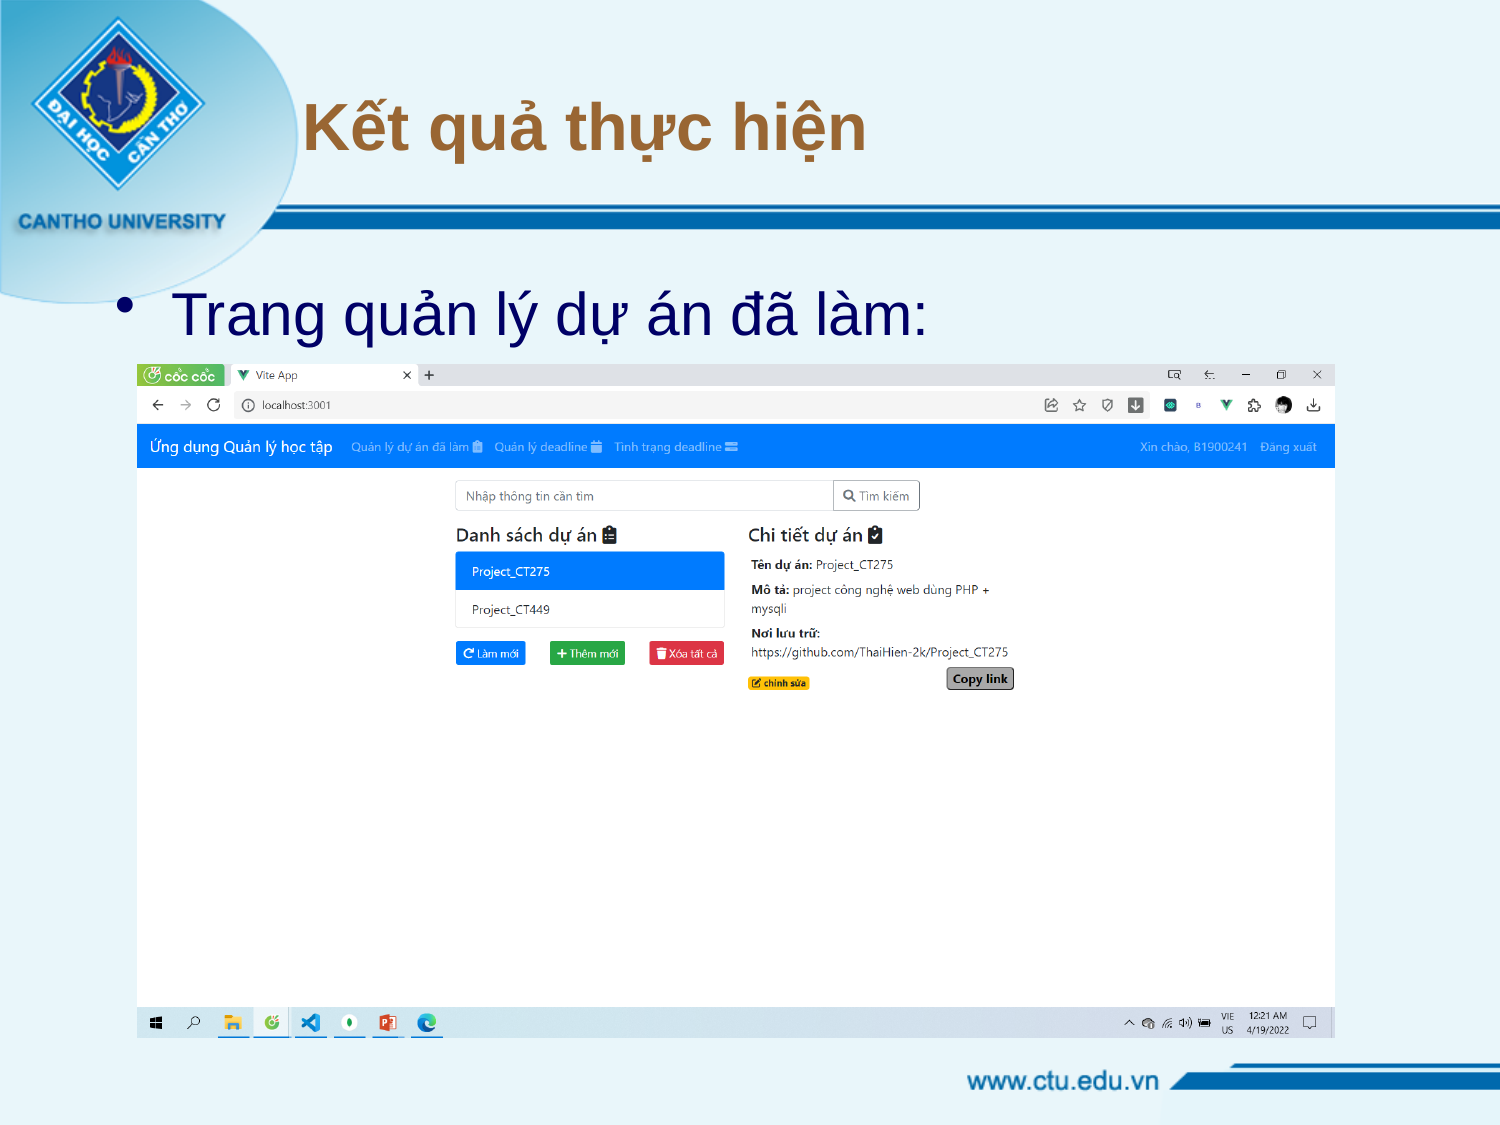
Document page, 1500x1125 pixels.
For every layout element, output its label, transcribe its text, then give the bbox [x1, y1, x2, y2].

picture [0, 0, 1500, 1125]
list Trang quản lý dự án đã làm: [99, 267, 1450, 1038]
title Kết quả thực hiện [287, 46, 1450, 202]
